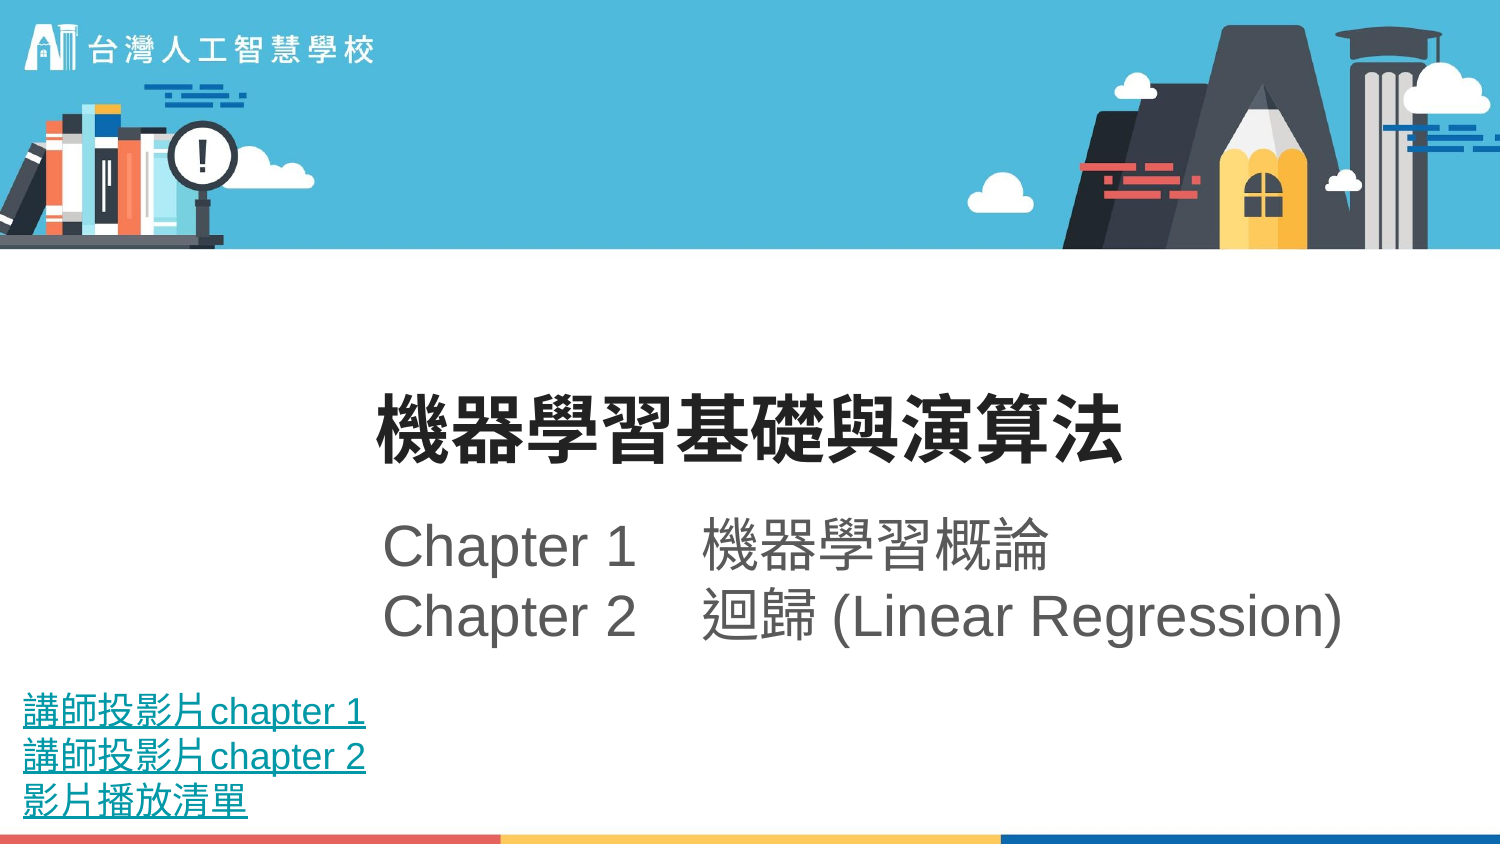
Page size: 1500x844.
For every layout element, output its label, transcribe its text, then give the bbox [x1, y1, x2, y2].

picture [0, 0, 1500, 844]
subtitle Chapter 1 機器學習概論 Chapter 2 迴歸(Linear Regression) [367, 493, 1500, 768]
text_box 講師投影片chapter 1 講師投影片chapter 2 影片播放清單 [17, 681, 1400, 719]
title 機器學習基礎與演算法 [51, 258, 1449, 596]
